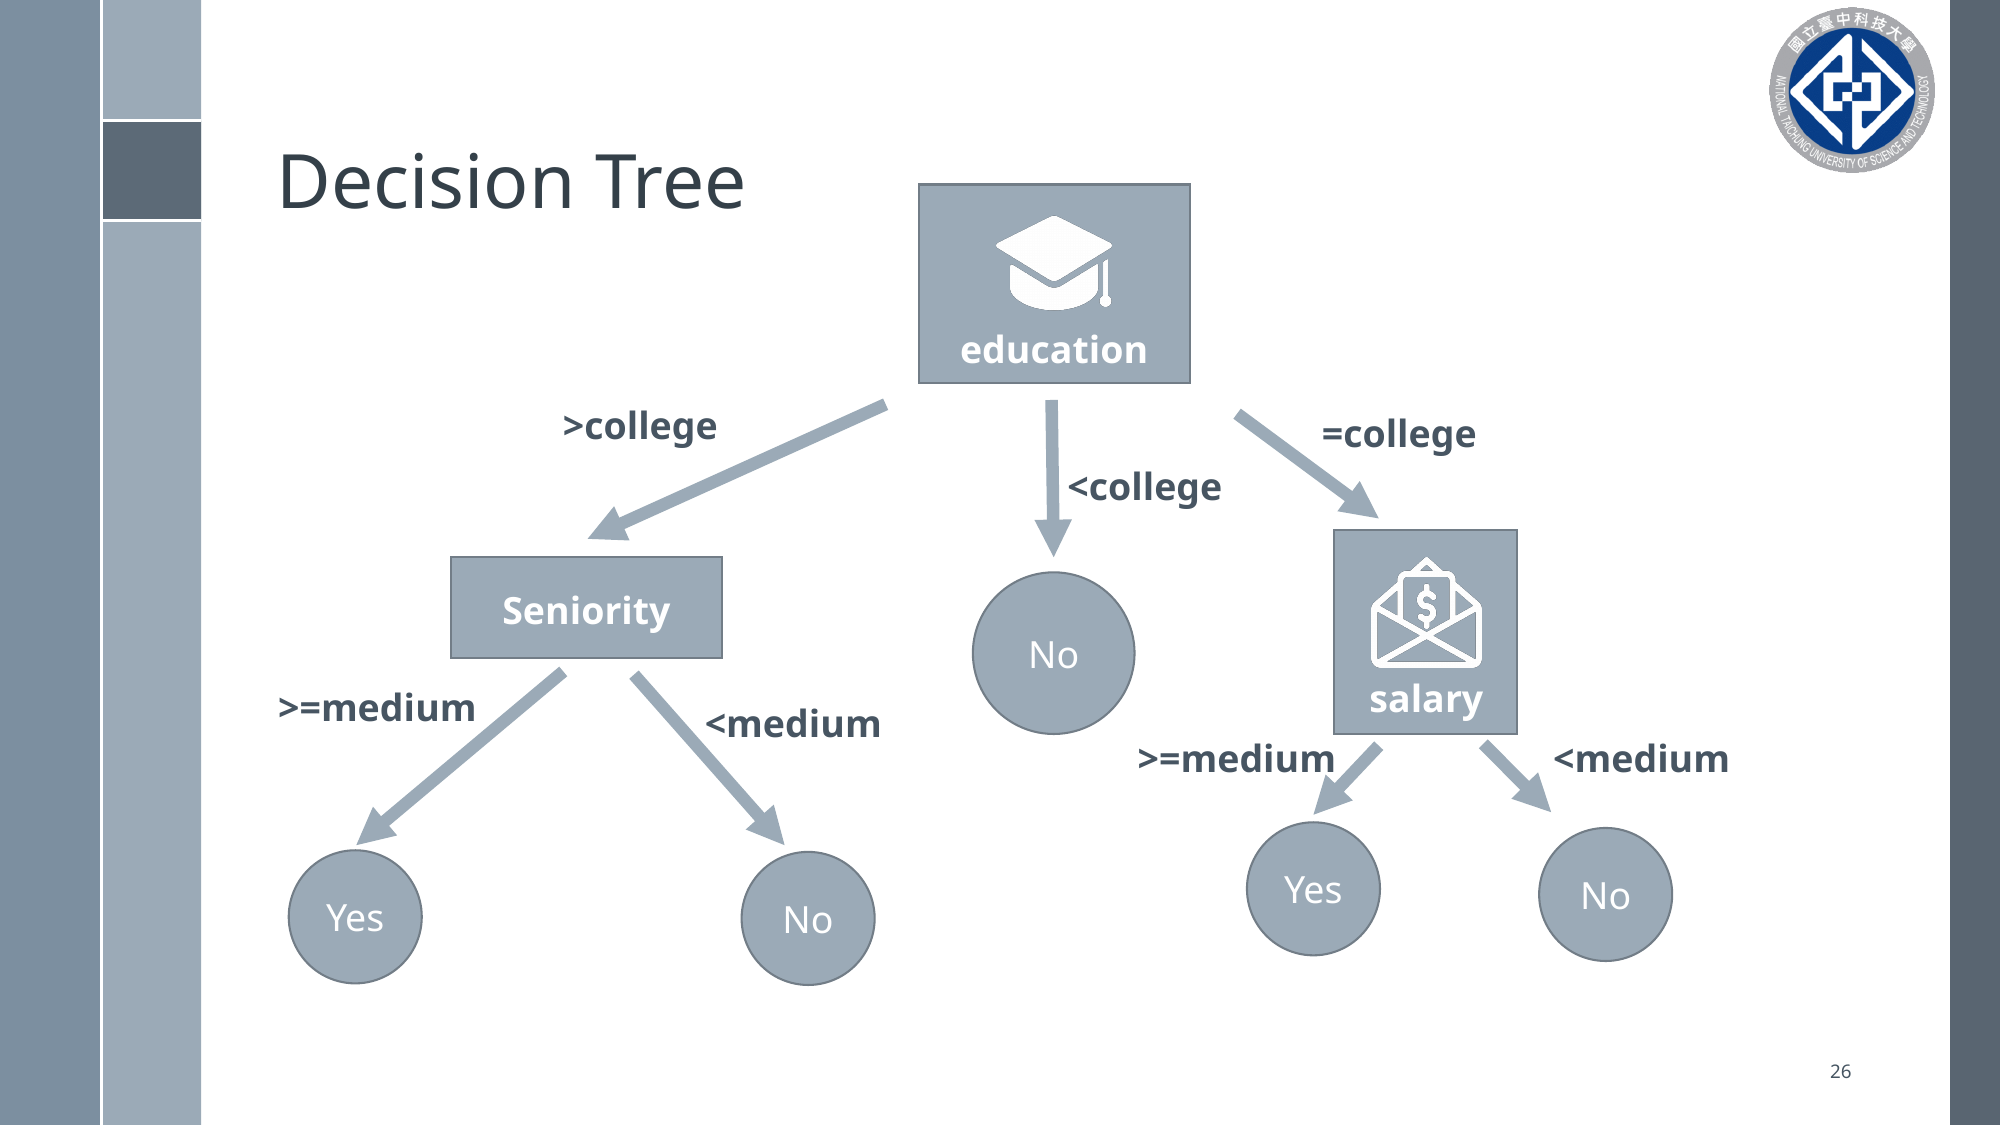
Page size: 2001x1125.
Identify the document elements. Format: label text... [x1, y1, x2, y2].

text_box No [1538, 826, 1674, 963]
text_box <medium [785, 692, 897, 753]
text_box Yes [1245, 821, 1382, 957]
text_box =college [1307, 402, 1492, 462]
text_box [356, 671, 564, 846]
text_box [1237, 413, 1379, 519]
text_box <medium [1538, 728, 1745, 788]
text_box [587, 404, 886, 539]
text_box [918, 184, 1190, 383]
text_box >=medium [263, 676, 356, 737]
title Decision Tree [261, 29, 1867, 233]
text_box Yes [287, 849, 423, 985]
text_box <college [1054, 455, 1237, 515]
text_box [1334, 529, 1518, 735]
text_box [1313, 745, 1379, 815]
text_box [1483, 743, 1552, 813]
text_box No [971, 571, 1136, 736]
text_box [633, 674, 785, 846]
text_box >college [548, 394, 733, 454]
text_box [450, 557, 723, 686]
slide_number 26 [1766, 1042, 1867, 1103]
text_box >=medium [1122, 728, 1352, 788]
text_box No [740, 850, 876, 987]
picture [1769, 7, 1935, 173]
